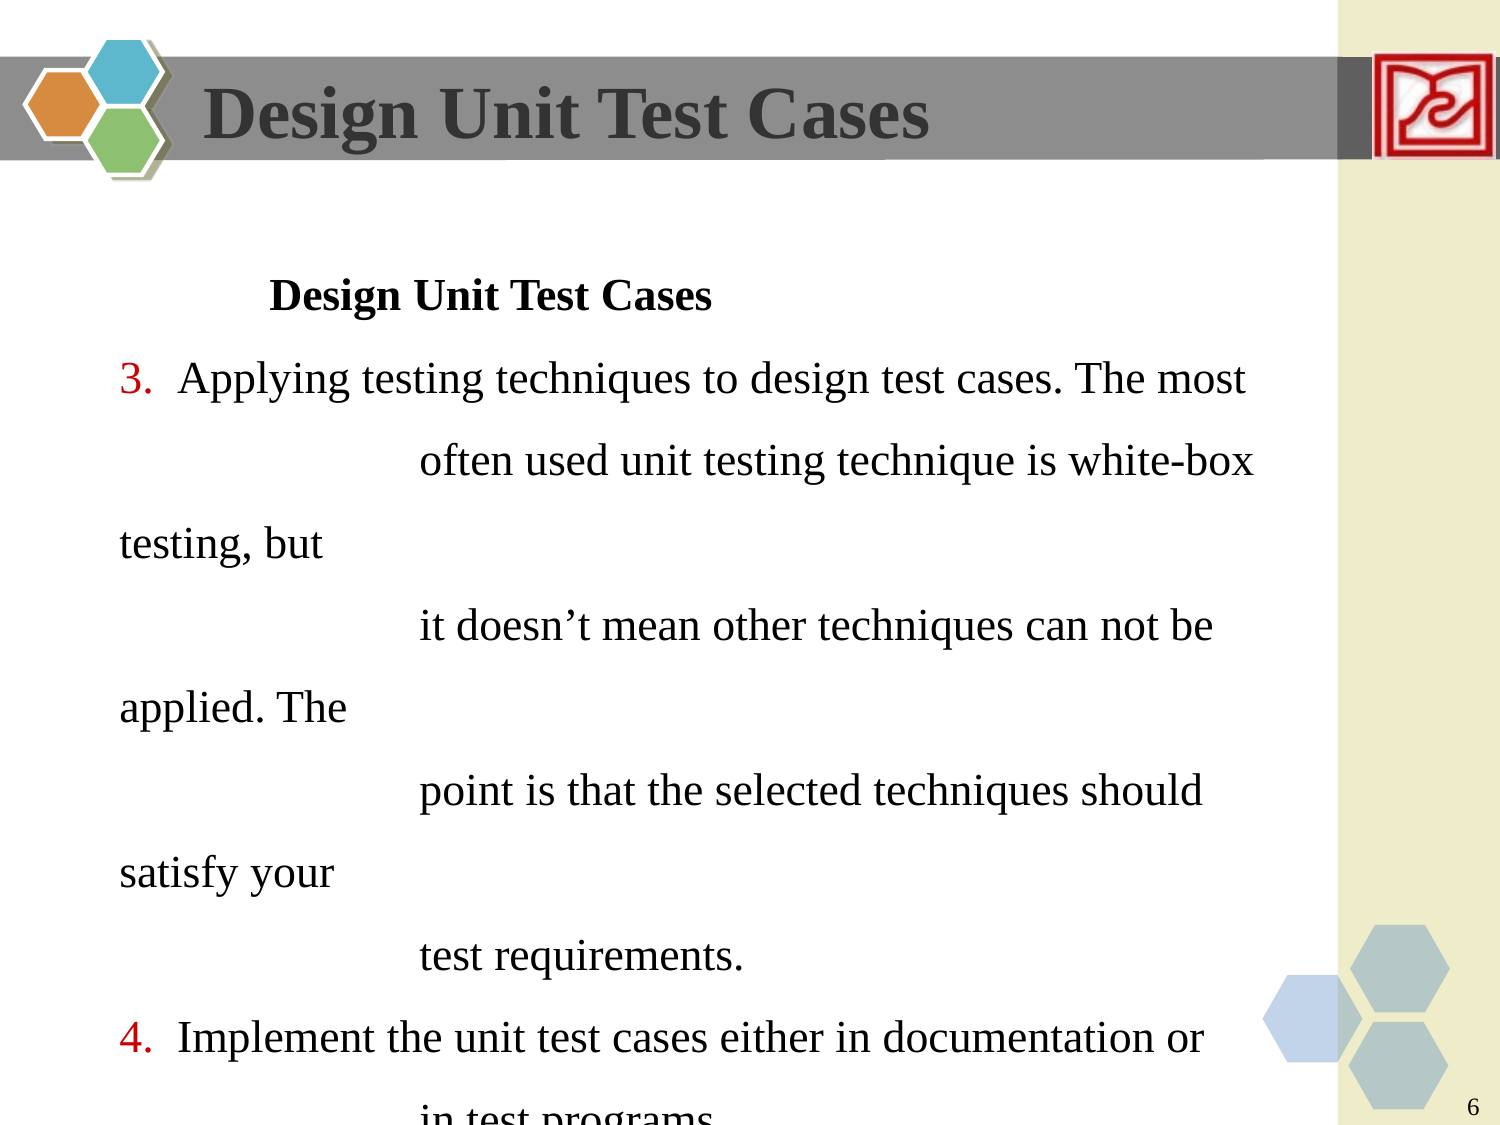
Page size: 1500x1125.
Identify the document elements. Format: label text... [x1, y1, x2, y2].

text_box Design Unit Test Cases [203, 62, 932, 154]
text_box Design Unit Test Cases 3. Applying testing techniques to design test cases. The most often used unit testing technique is white-box testing, but it doesn’t mean other techniques can not be applied. The point is that the selected techniques should satisfy your test requirements. 4. Implement the unit test cases either in documentation or in test programs. [119, 237, 1256, 1125]
picture [1372, 51, 1496, 160]
text_box 6 [1467, 1090, 1480, 1121]
